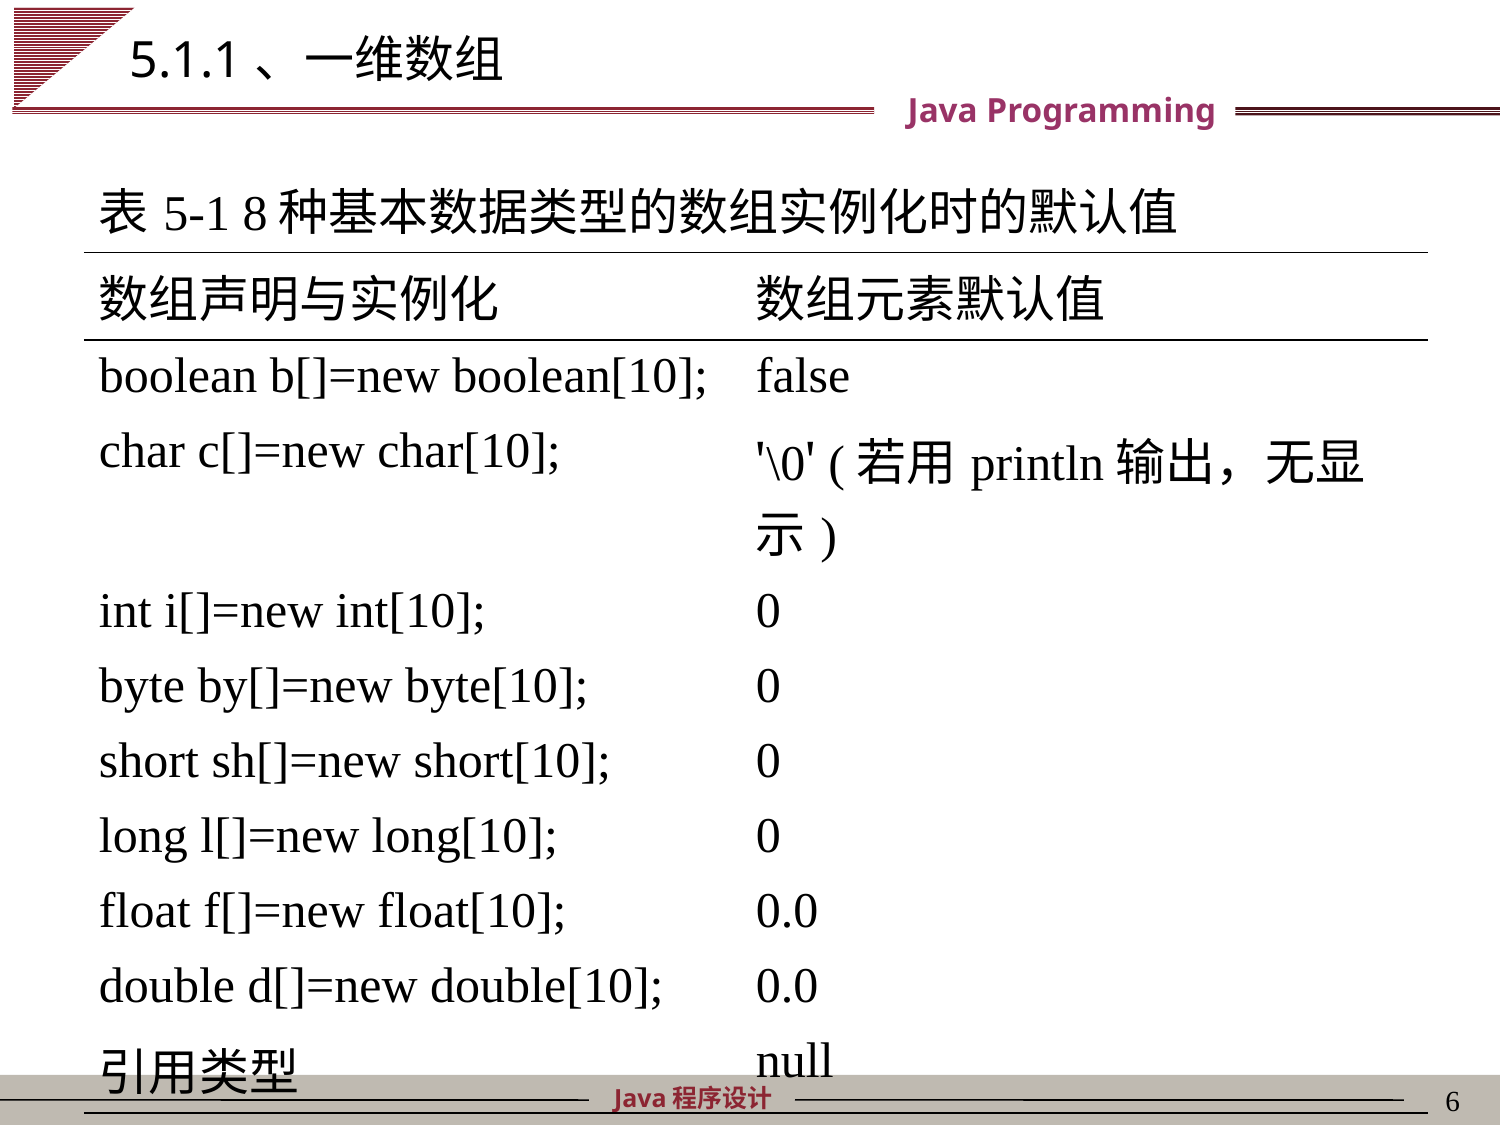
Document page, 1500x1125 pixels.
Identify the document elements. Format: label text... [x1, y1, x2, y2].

table_cell 引用类型 [84, 1025, 741, 1112]
table_cell 0.0 [741, 875, 1428, 950]
table_cell '\0' (若用println输出，无显示) [741, 415, 1428, 575]
table_cell boolean b[]=new boolean[10]; [84, 341, 741, 415]
table_cell 0 [741, 575, 1428, 650]
table_cell float f[]=new float[10]; [84, 875, 741, 950]
table_cell long l[]=new long[10]; [84, 800, 741, 875]
table_cell false [741, 341, 1428, 415]
table_header 表5-1 8种基本数据类型的数组实例化时的默认值 [84, 165, 1428, 252]
table_cell int i[]=new int[10]; [84, 575, 741, 650]
title 5.1.1、一维数组 [114, 20, 1390, 96]
table_cell byte by[]=new byte[10]; [84, 650, 741, 725]
table_cell double d[]=new double[10]; [84, 950, 741, 1025]
table_cell char c[]=new char[10]; [84, 415, 741, 575]
table_cell 数组声明与实例化 [84, 253, 741, 339]
table_cell 0.0 [741, 950, 1428, 1025]
table_cell 0 [741, 800, 1428, 875]
table_cell null [741, 1025, 1428, 1112]
table_cell 数组元素默认值 [741, 253, 1428, 339]
table_cell short sh[]=new short[10]; [84, 725, 741, 800]
table_cell 0 [741, 725, 1428, 800]
table_cell 0 [741, 650, 1428, 725]
